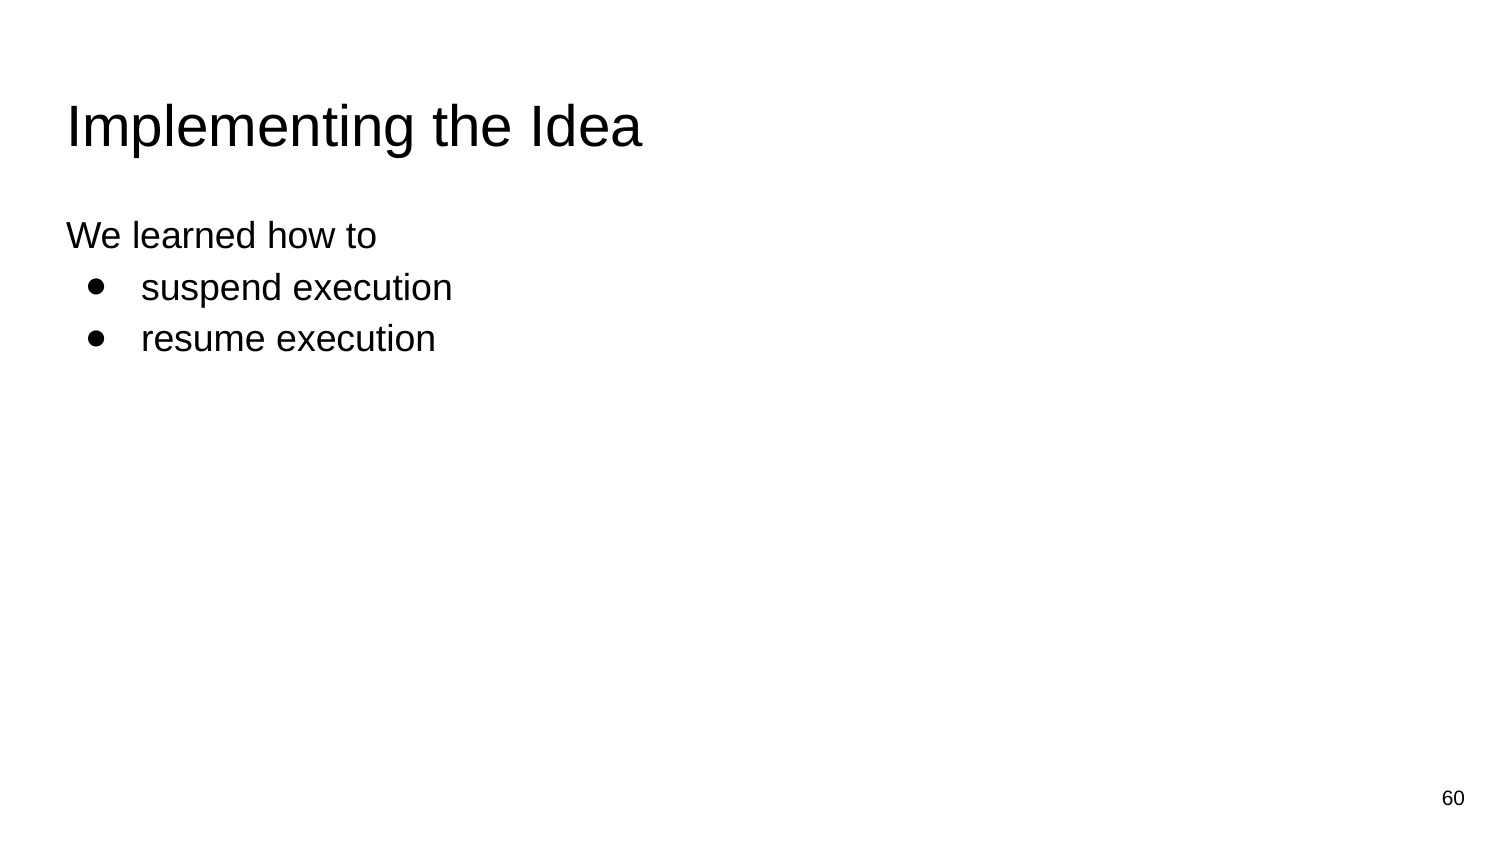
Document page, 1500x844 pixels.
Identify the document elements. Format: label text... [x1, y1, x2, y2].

slide_number 60 [1389, 764, 1480, 830]
list We learned how to suspend execution resume execution [51, 189, 1449, 750]
title Implementing the Idea [51, 72, 1449, 167]
